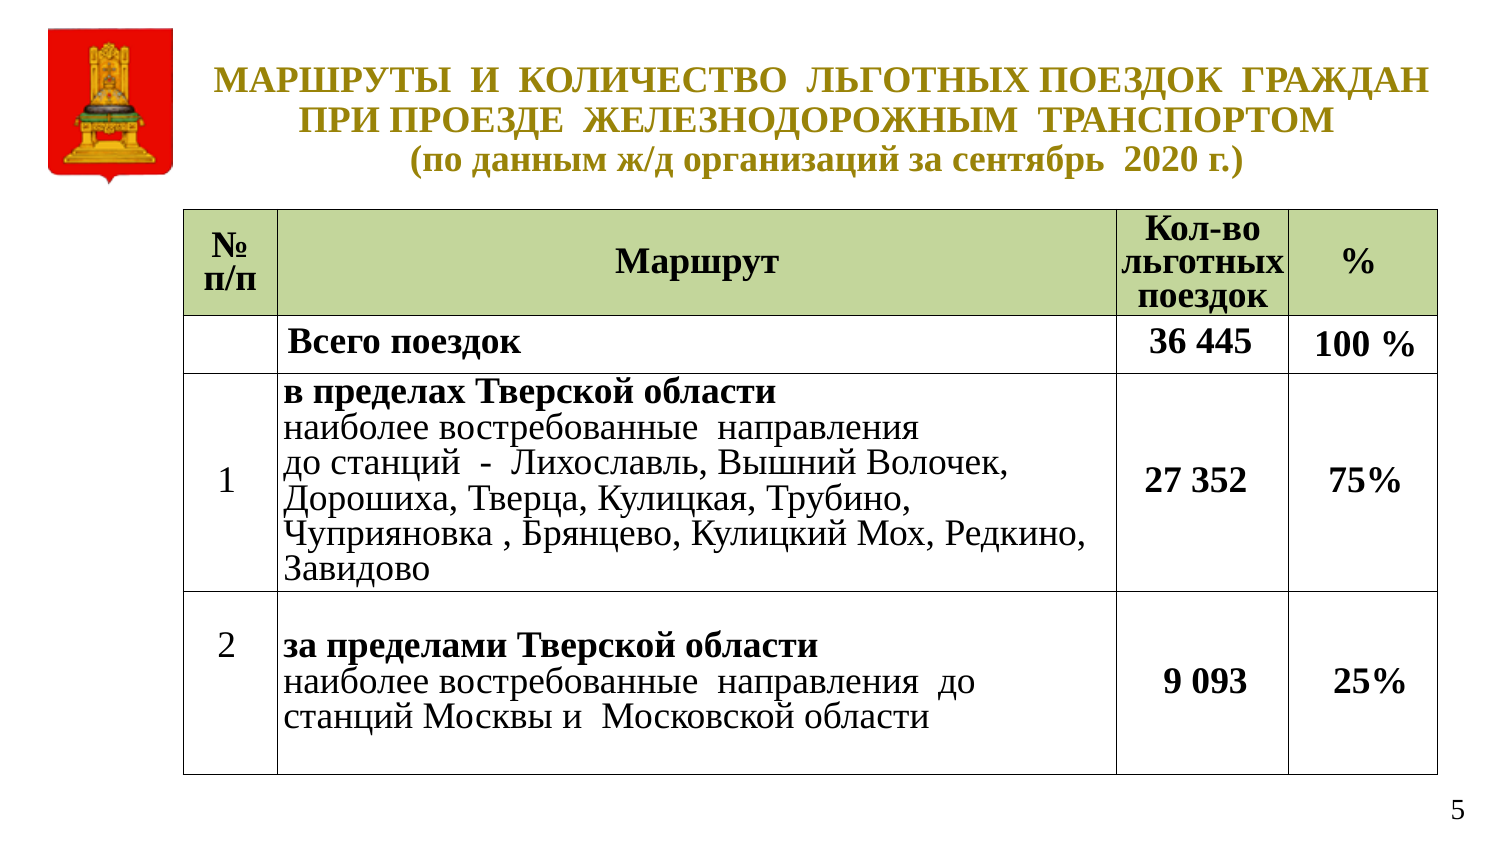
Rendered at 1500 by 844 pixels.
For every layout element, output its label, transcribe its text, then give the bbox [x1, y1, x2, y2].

table_cell [184, 316, 277, 373]
picture [47, 28, 174, 186]
table_cell 9 093 [1117, 592, 1288, 774]
table_header Кол-во льготных поездок [1117, 210, 1288, 315]
table_cell в пределах Тверской области наиболее востребованные направления до станций - Лихославль, Вышний Волочек, Дорошиха, Тверца, Кулицкая, Трубино, Чуприяновка , Брянцево, Кулицкий Мох, Редкино, Завидово [278, 374, 1116, 591]
table_cell 1 [184, 374, 277, 591]
table_header % [1289, 210, 1437, 315]
text_box МАРШРУТЫ И КОЛИЧЕСТВО ЛЬГОТНЫХ ПОЕЗДОК ГРАЖДАН ПРИ ПРОЕЗДЕ ЖЕЛЕЗНОДОРОЖНЫМ ТРАНСПОРТОМ (по данным ж/д организаций за сентябрь 2020 г.) [194, 32, 1459, 174]
table_header № п/п [184, 210, 277, 315]
table_cell 100 % [1289, 316, 1437, 373]
table_cell 75% [1289, 374, 1437, 591]
table_cell 25% [1289, 592, 1437, 774]
table_cell 2 [184, 592, 277, 774]
table_cell 27 352 [1117, 374, 1288, 591]
table_cell 36 445 [1117, 316, 1288, 373]
table_cell за пределами Тверской области наиболее востребованные направления до станций Москвы и Московской области [278, 592, 1116, 774]
table_cell Всего поездок [278, 316, 1116, 373]
slide_number 5 [1142, 785, 1481, 831]
table_header Маршрут [278, 210, 1116, 315]
